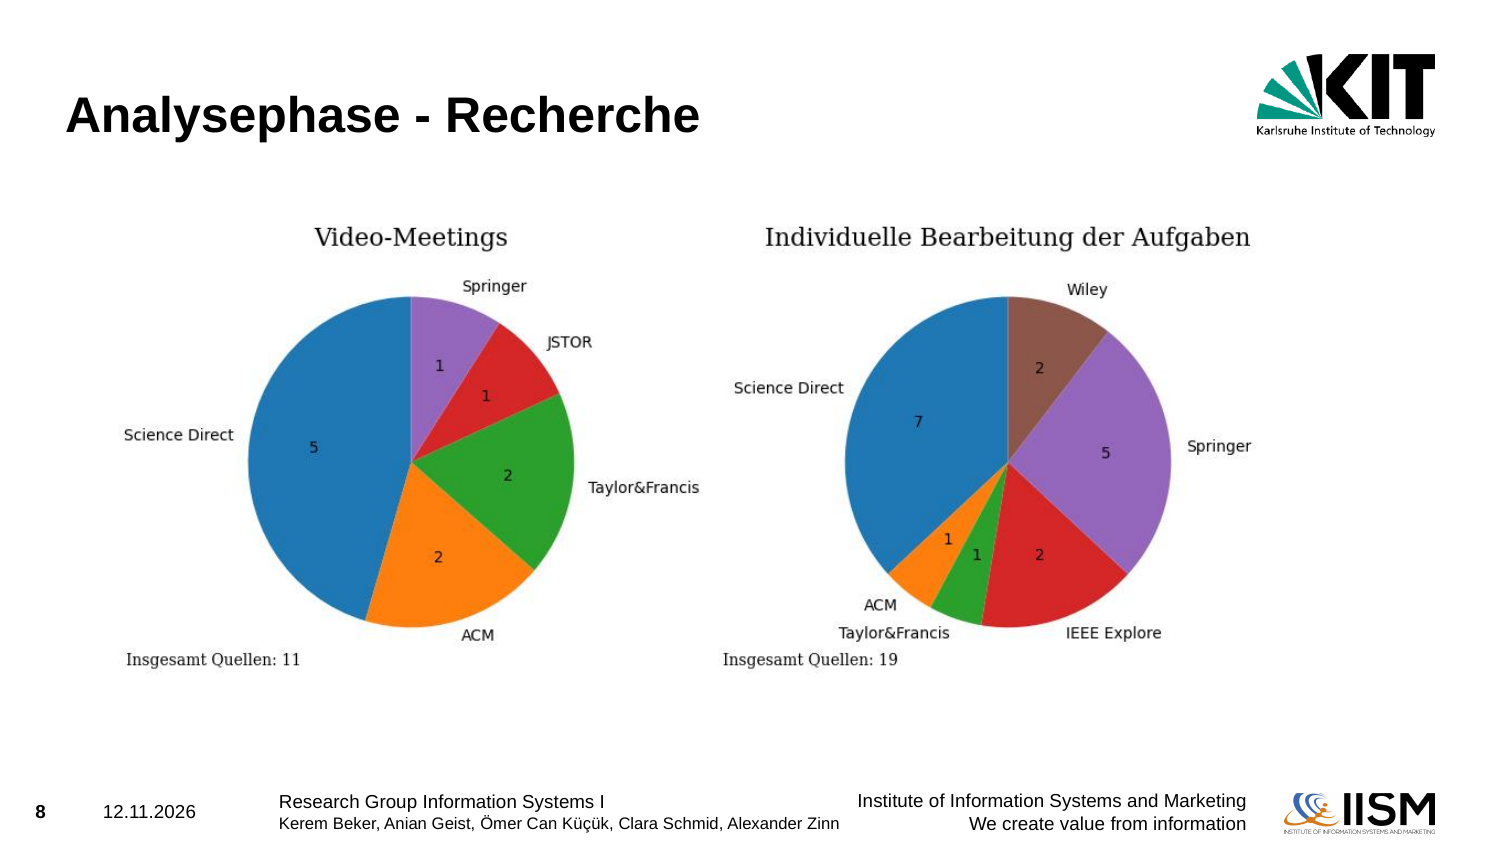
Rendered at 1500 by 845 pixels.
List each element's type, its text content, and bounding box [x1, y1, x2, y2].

picture [89, 191, 1318, 708]
picture [1284, 794, 1435, 834]
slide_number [102, 778, 272, 844]
slide_number 8 [35, 778, 89, 844]
title Analysephase - Recherche [64, 48, 1192, 144]
picture [1257, 54, 1435, 137]
